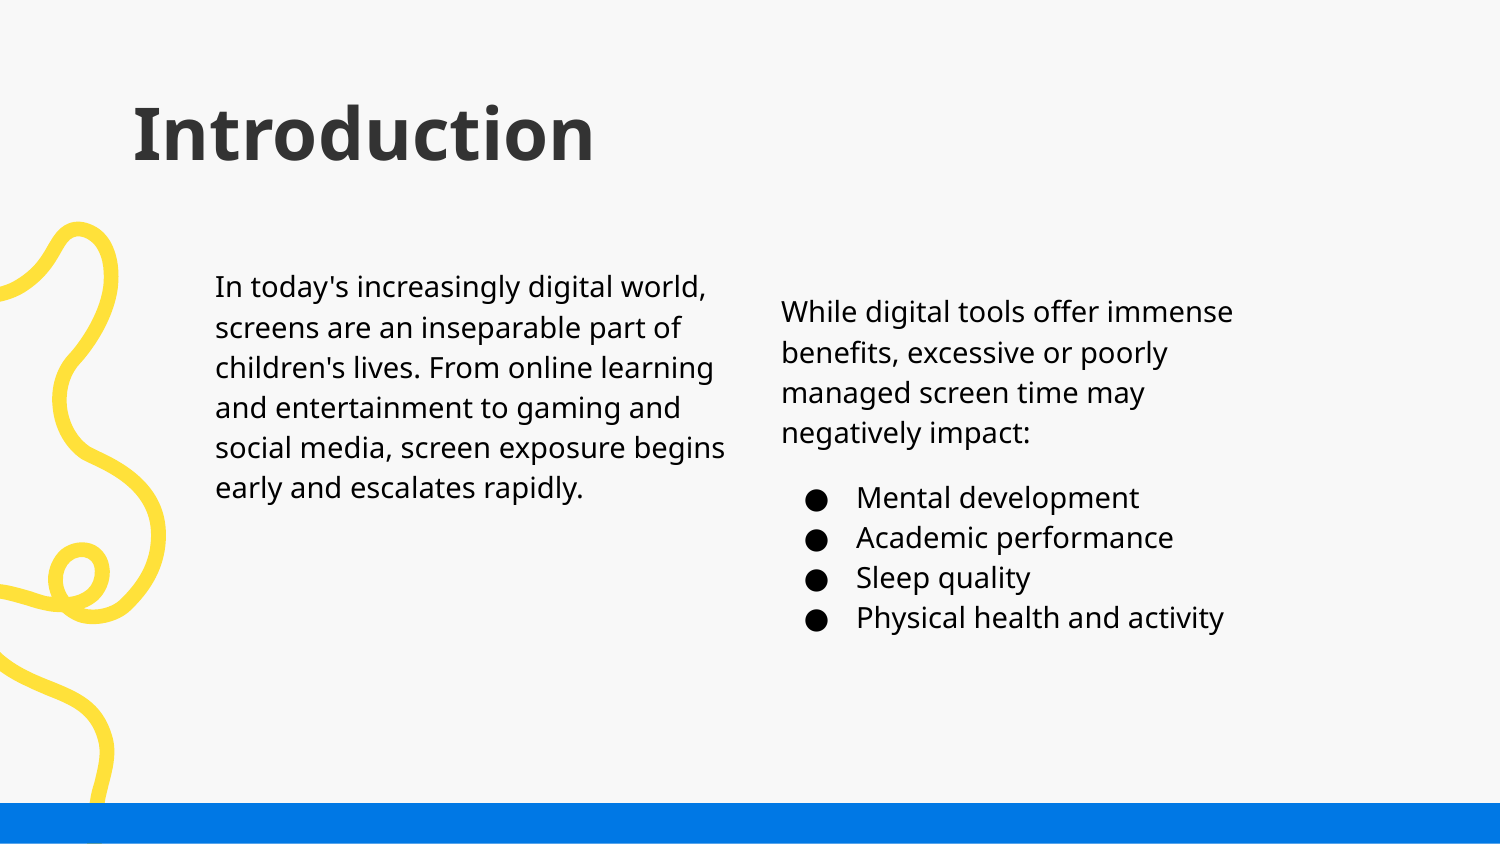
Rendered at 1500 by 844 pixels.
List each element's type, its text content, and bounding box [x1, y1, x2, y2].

subtitle In today's increasingly digital world, screens are an inseparable part of children's lives. From online learning and entertainment to gaming and social media, screen exposure begins early and escalates rapidly. [200, 248, 766, 646]
title Introduction [118, 72, 1382, 167]
subtitle While digital tools offer immense benefits, excessive or poorly managed screen time may negatively impact: Mental development Academic performance Sleep quality Physical health and activity [766, 273, 1300, 807]
